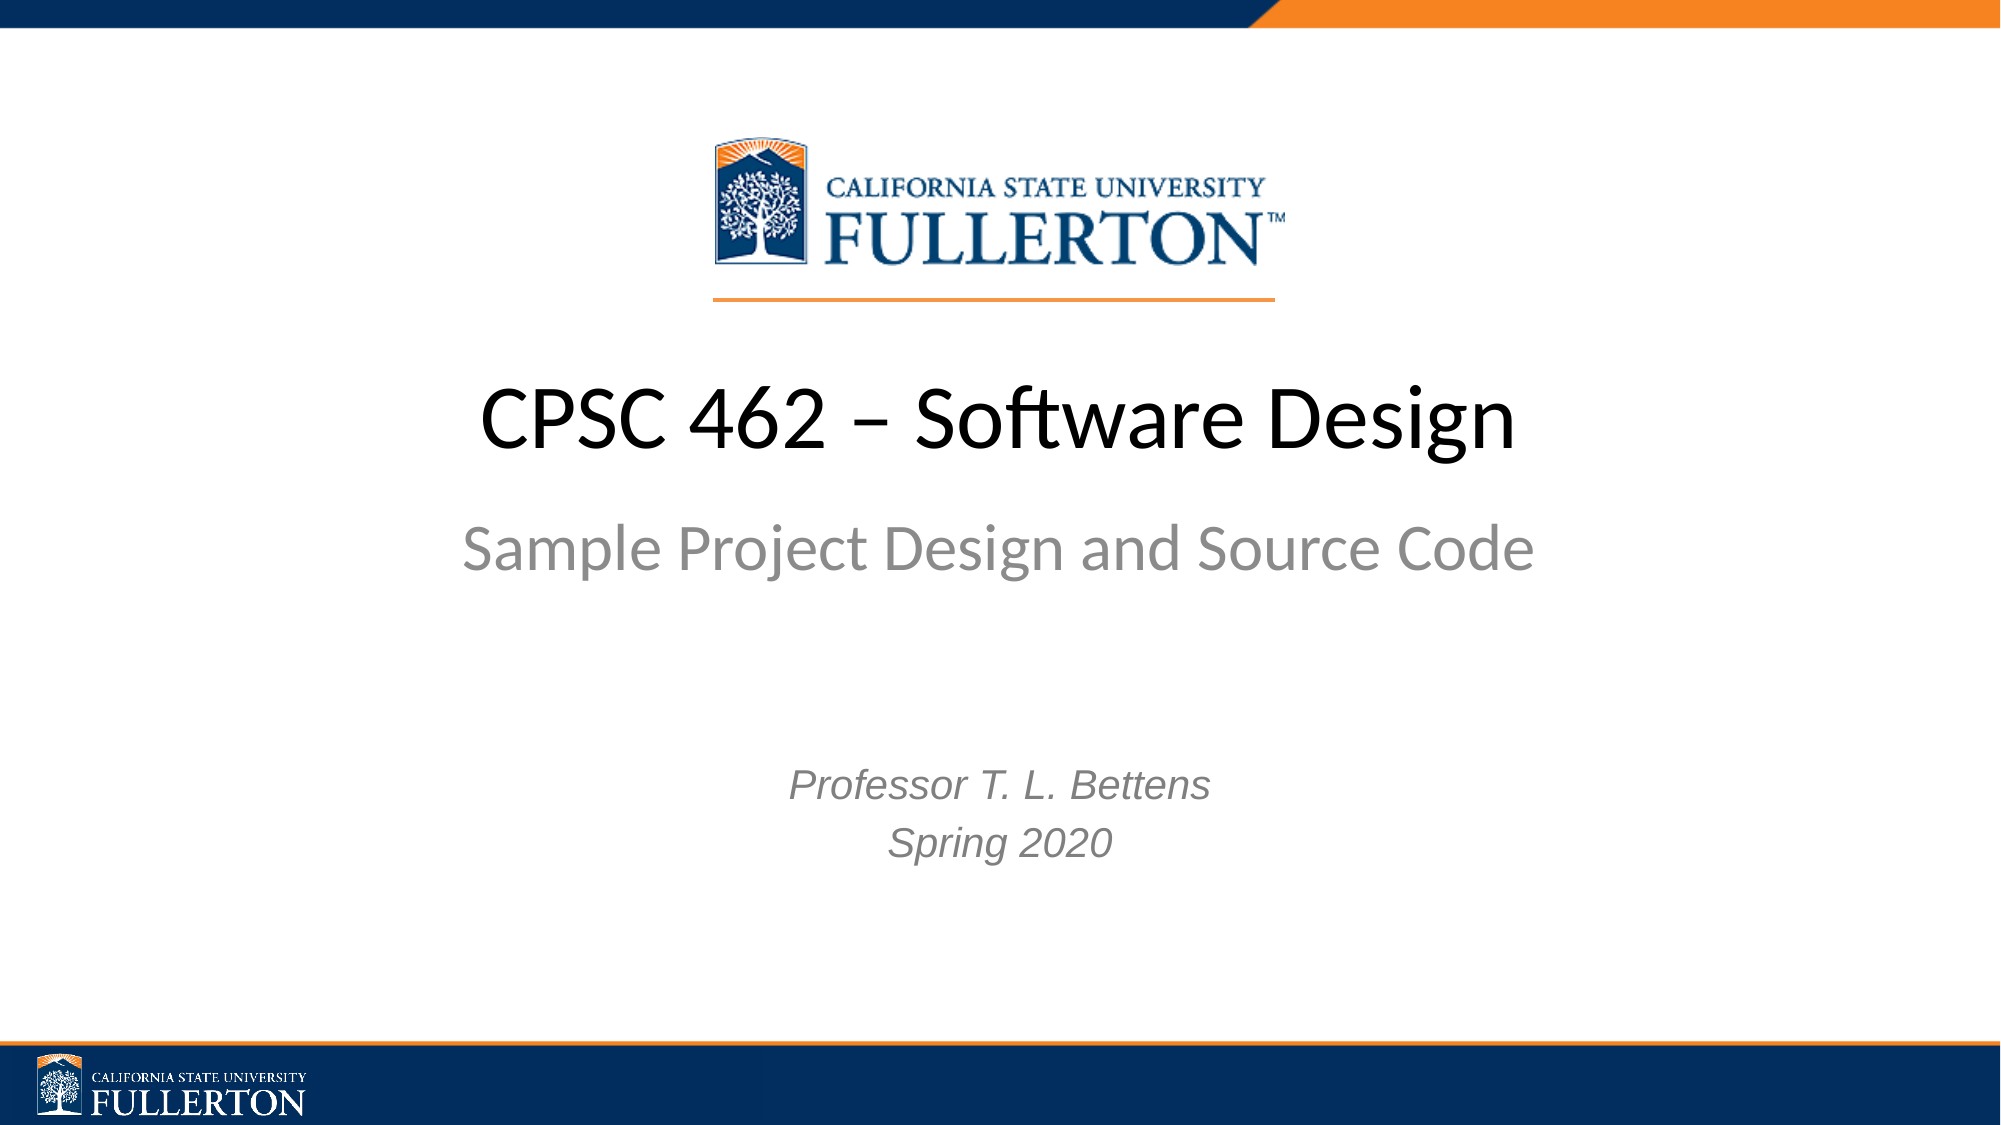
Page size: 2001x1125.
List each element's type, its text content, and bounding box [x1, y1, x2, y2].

title CPSC 462 – Software Design [150, 349, 1850, 591]
text_box Professor T. L. Bettens Spring 2020 [474, 750, 1525, 938]
subtitle Sample Project Design and Source Code [300, 496, 1700, 784]
picture [0, 0, 2001, 1125]
